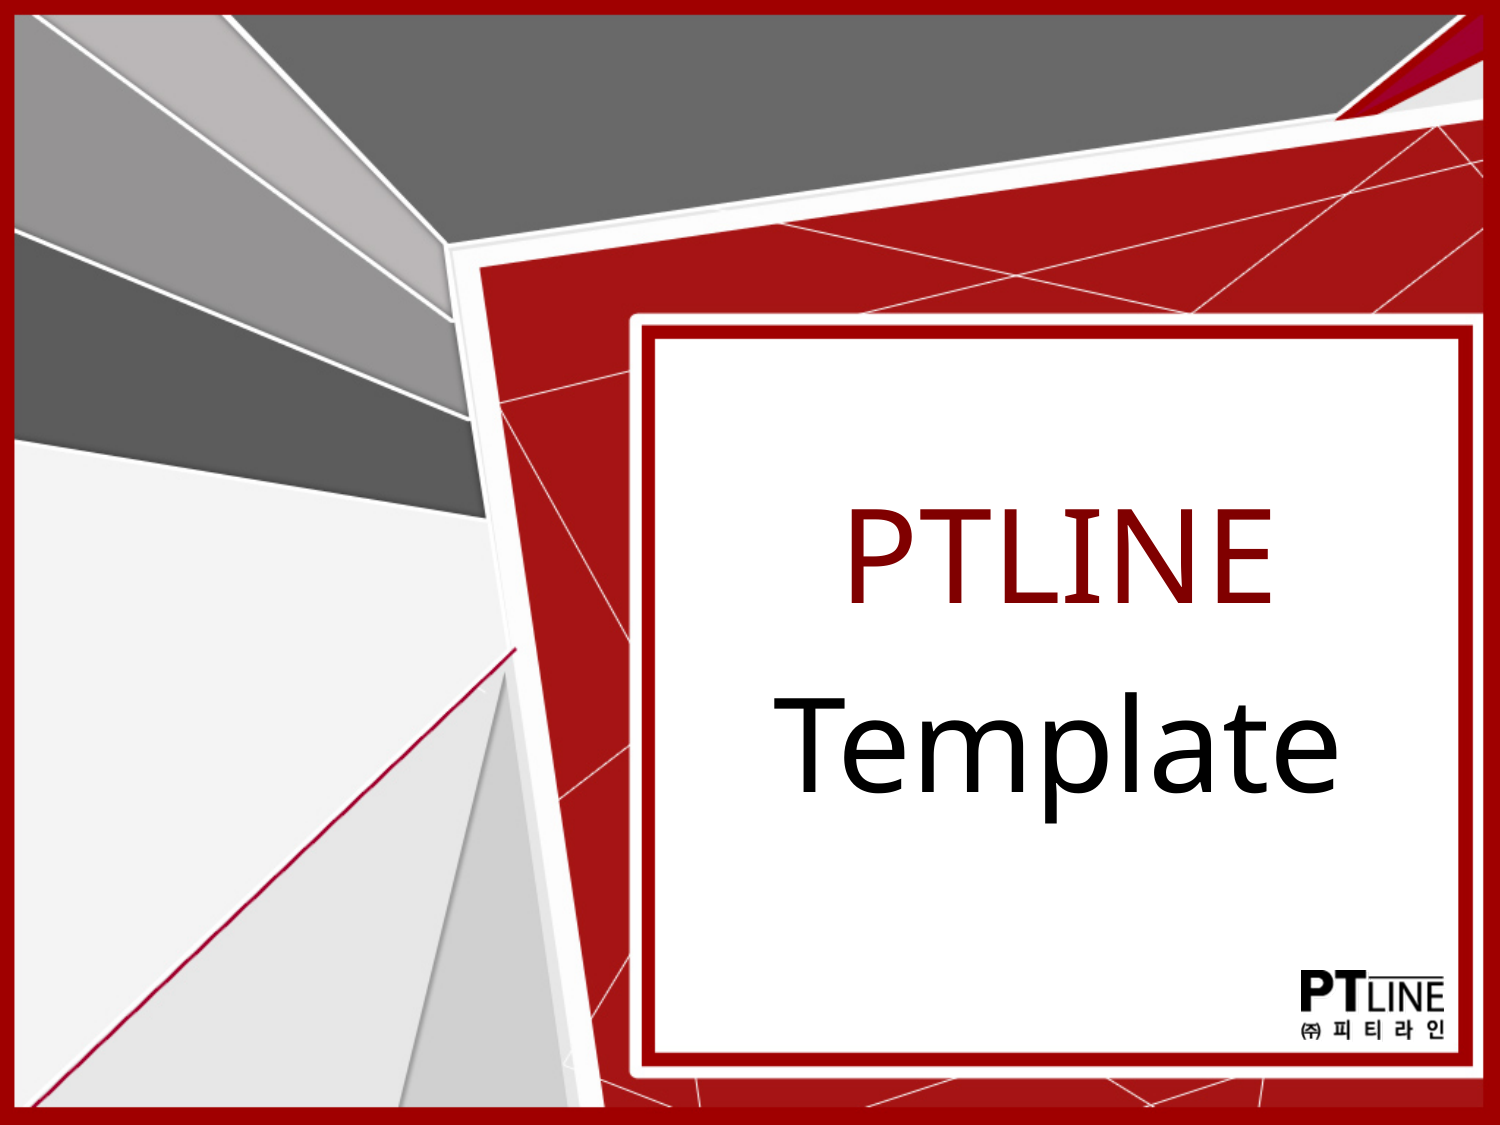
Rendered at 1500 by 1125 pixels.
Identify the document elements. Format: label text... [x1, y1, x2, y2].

picture [0, 0, 1500, 1125]
title PTLINE Template [584, 508, 1500, 750]
